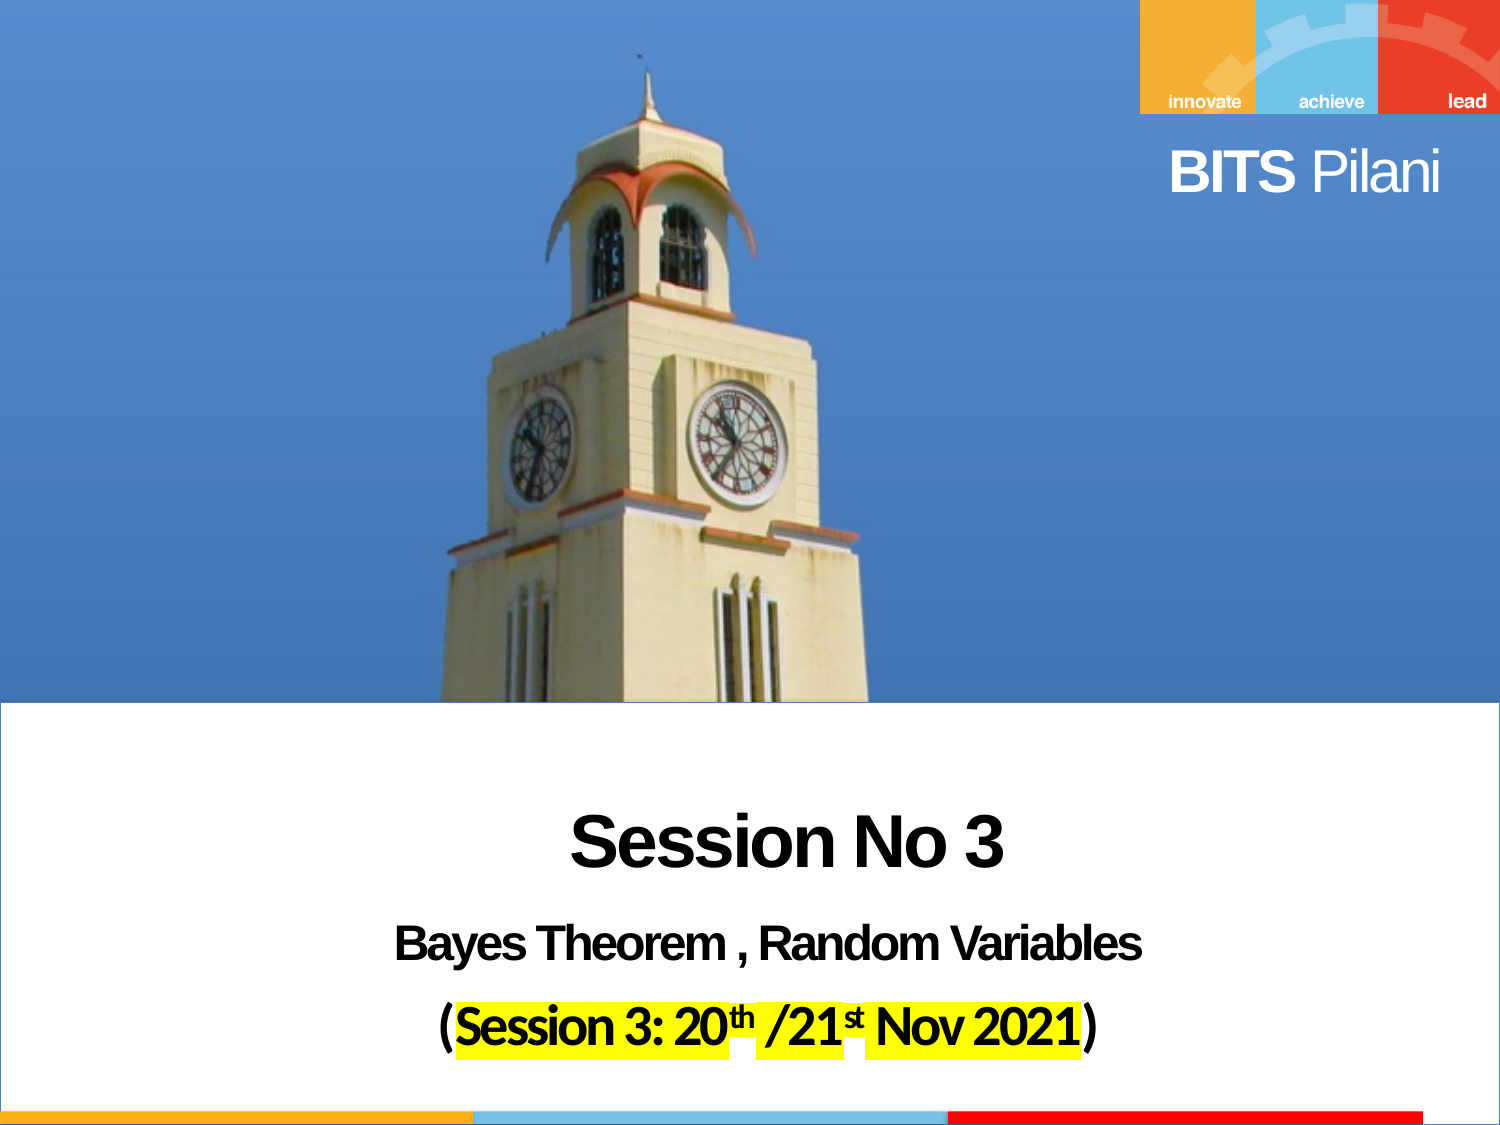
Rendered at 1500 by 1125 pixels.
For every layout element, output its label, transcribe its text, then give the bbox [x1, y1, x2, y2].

picture [0, 0, 1500, 702]
list Session No 3 Bayes Theorem , Random Variables (Session 3: 20th /21st Nov 2021) [62, 787, 1475, 1088]
